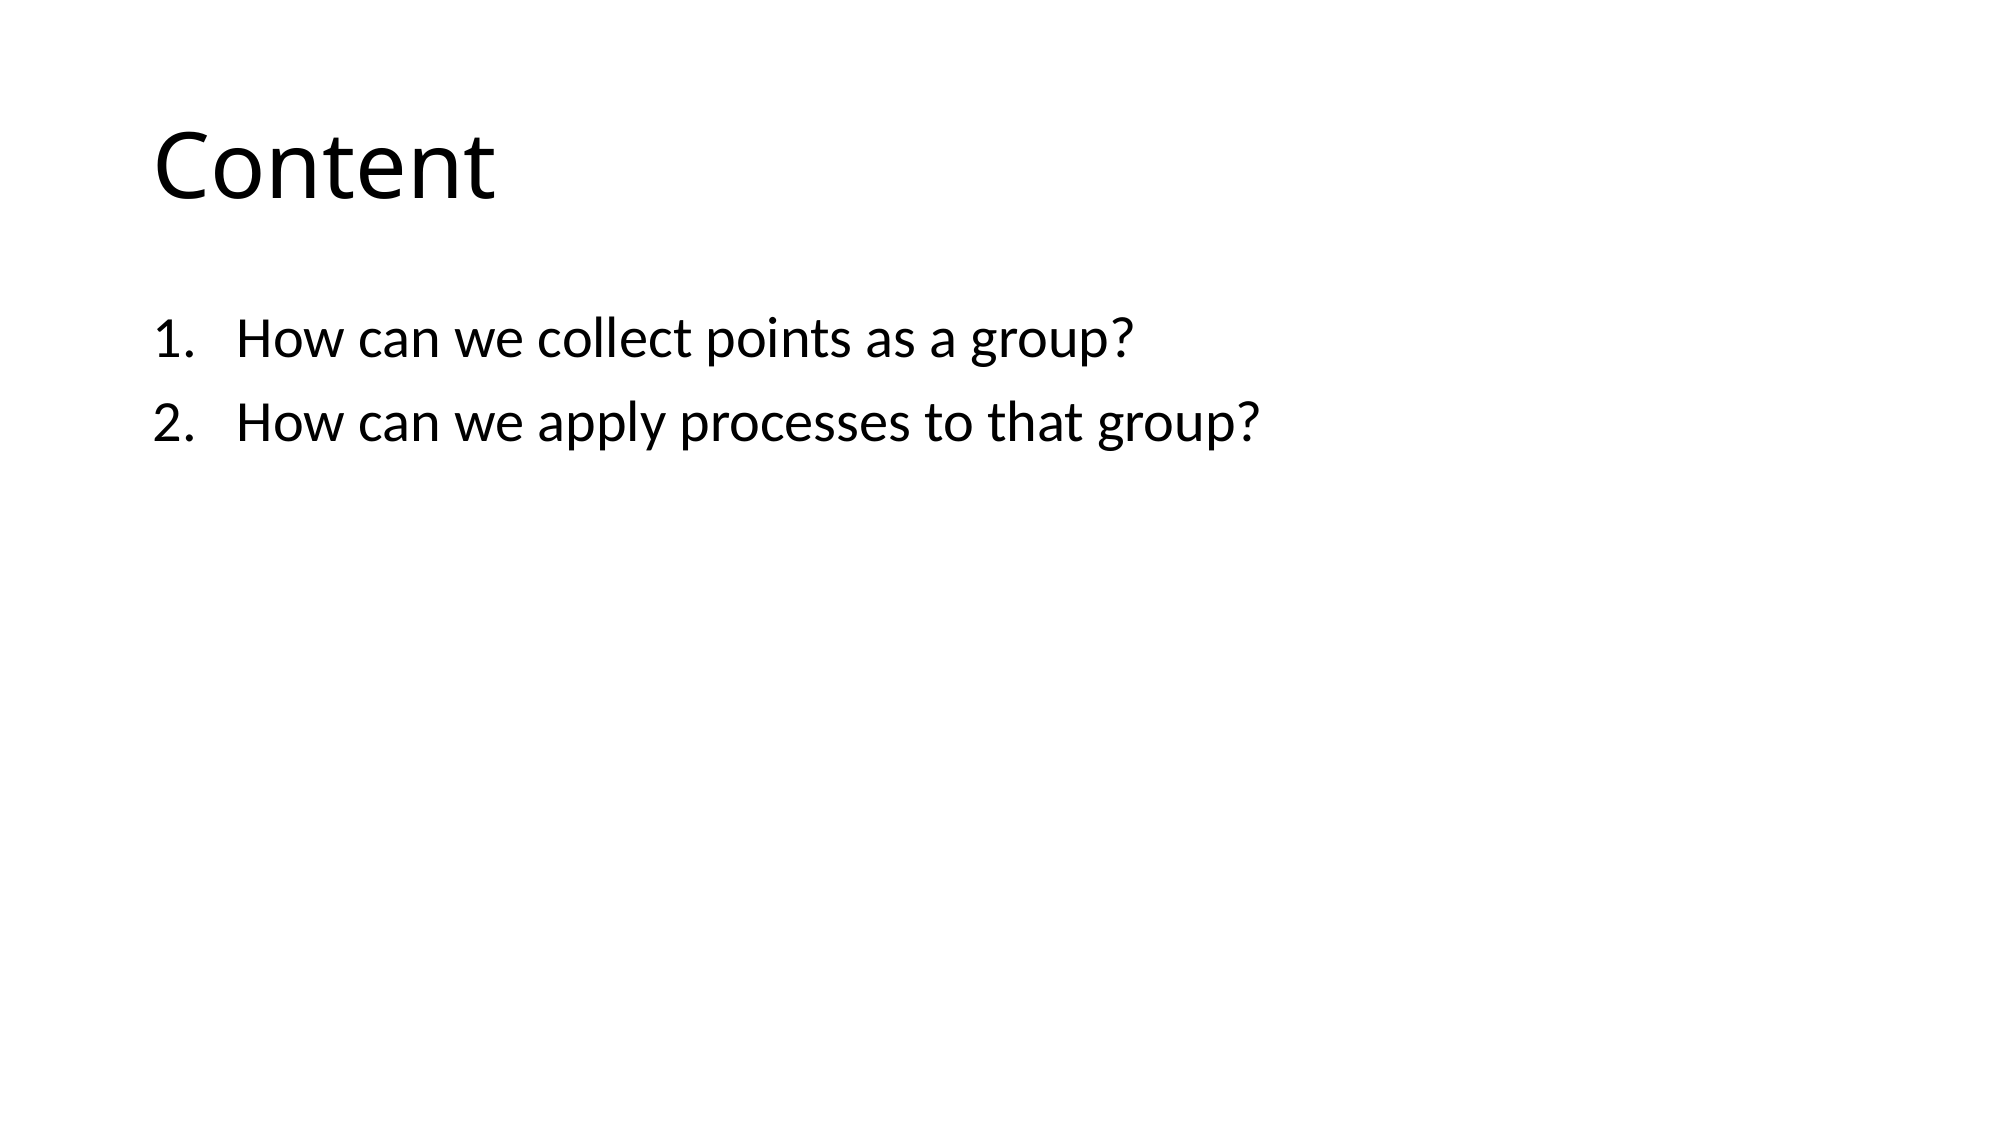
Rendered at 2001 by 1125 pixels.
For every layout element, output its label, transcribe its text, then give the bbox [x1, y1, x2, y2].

title Content [137, 59, 1863, 278]
list How can we collect points as a group? How can we apply processes to that group? [137, 299, 1863, 1014]
